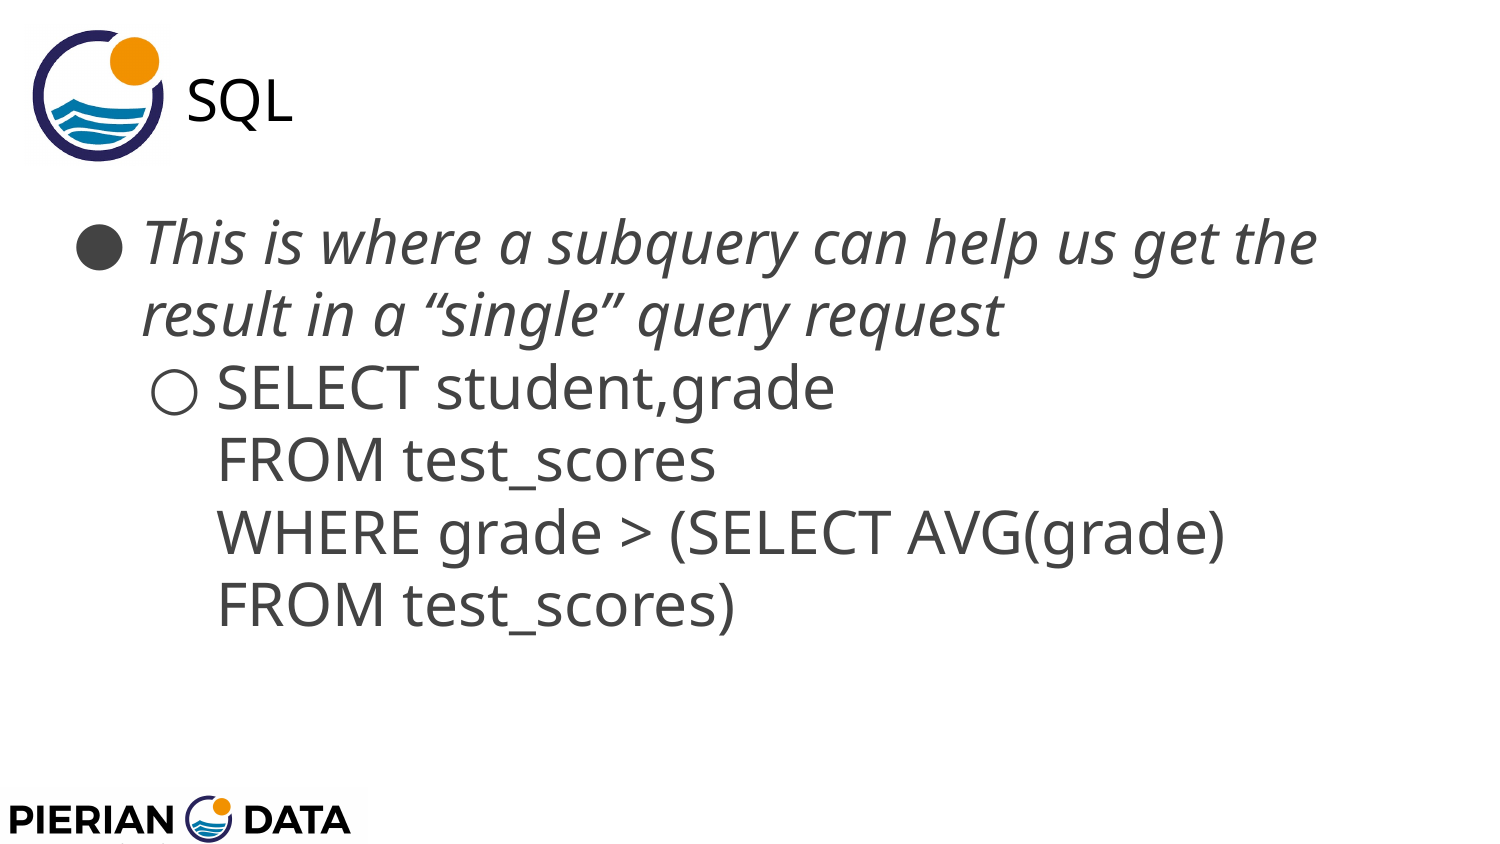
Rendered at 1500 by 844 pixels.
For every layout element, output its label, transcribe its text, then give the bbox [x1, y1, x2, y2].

title SQL [176, 48, 1449, 143]
picture [0, 787, 368, 844]
list This is where a subquery can help us get the result in a “single” query request SELECT student,grade FROM test_scores WHERE grade > (SELECT AVG(grade) FROM test_scores) [51, 189, 1476, 750]
picture [24, 24, 172, 167]
